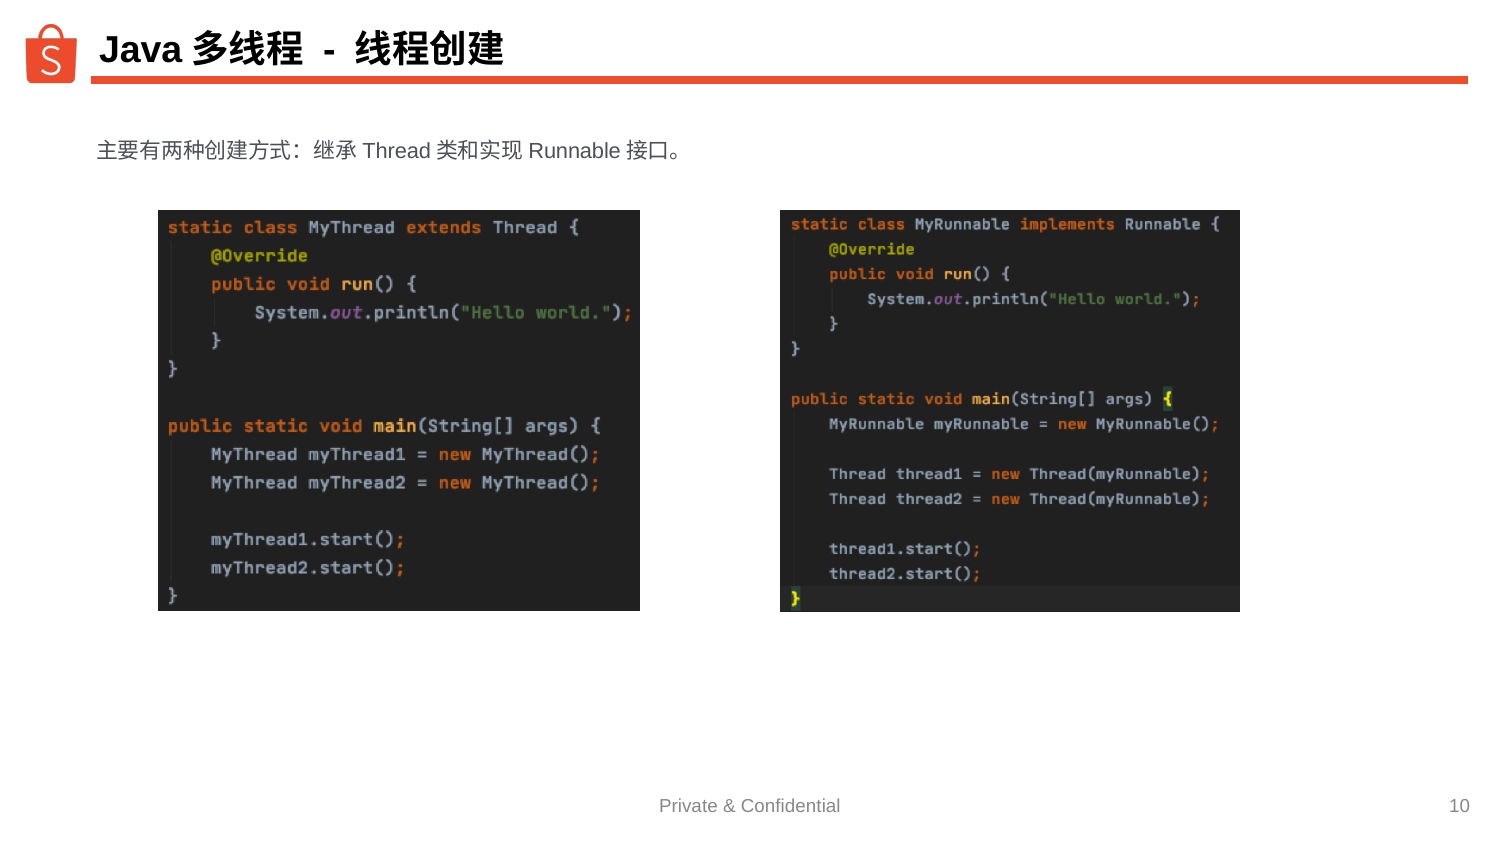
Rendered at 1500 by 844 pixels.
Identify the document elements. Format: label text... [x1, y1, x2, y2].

picture [780, 209, 1240, 613]
picture [25, 24, 81, 86]
title Java多线程 - 线程创建 [90, 7, 1413, 80]
list 主要有两种创建方式：继承Thread类和实现Runnable接口。 [90, 127, 781, 178]
picture [158, 209, 640, 612]
slide_number ‹#› [1430, 787, 1476, 822]
